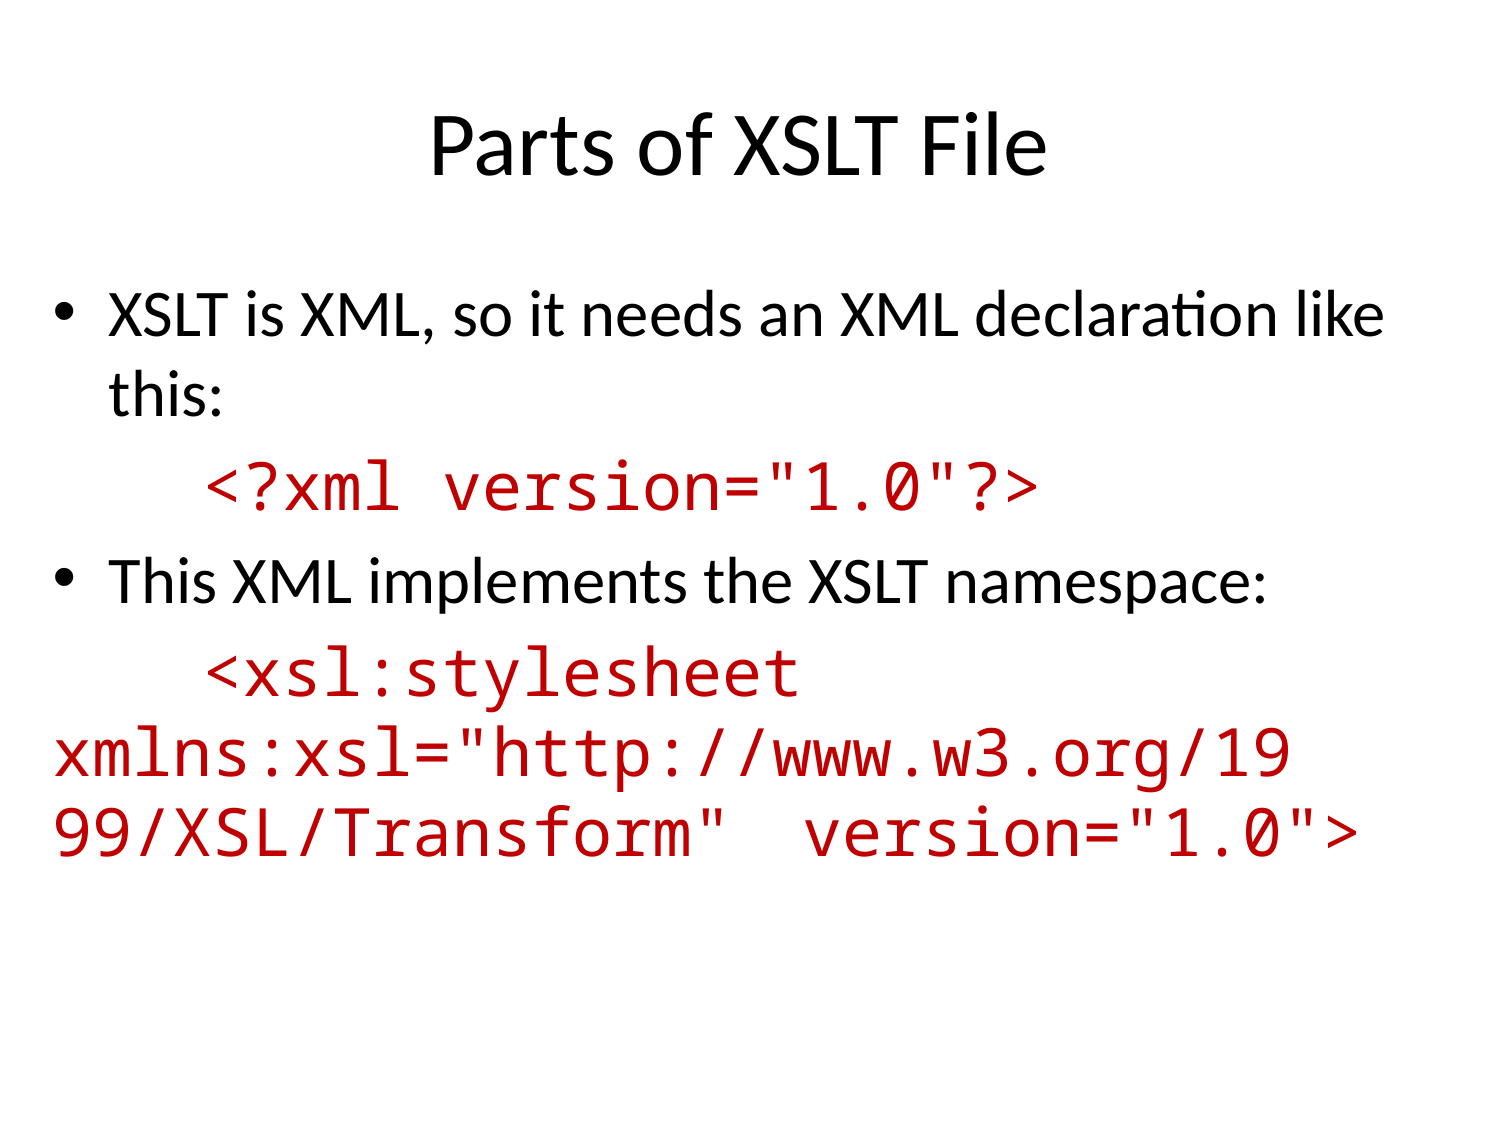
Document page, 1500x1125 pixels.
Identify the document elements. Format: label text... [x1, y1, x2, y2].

list XSLT is XML, so it needs an XML declaration like this: <?xml version="1.0"?> This XML implements the XSLT namespace: <xsl:stylesheet xmlns:xsl="http://www.w3.org/19 99/XSL/Transform" version="1.0"> [37, 262, 1488, 1005]
title Parts of XSLT File [75, 45, 1425, 233]
